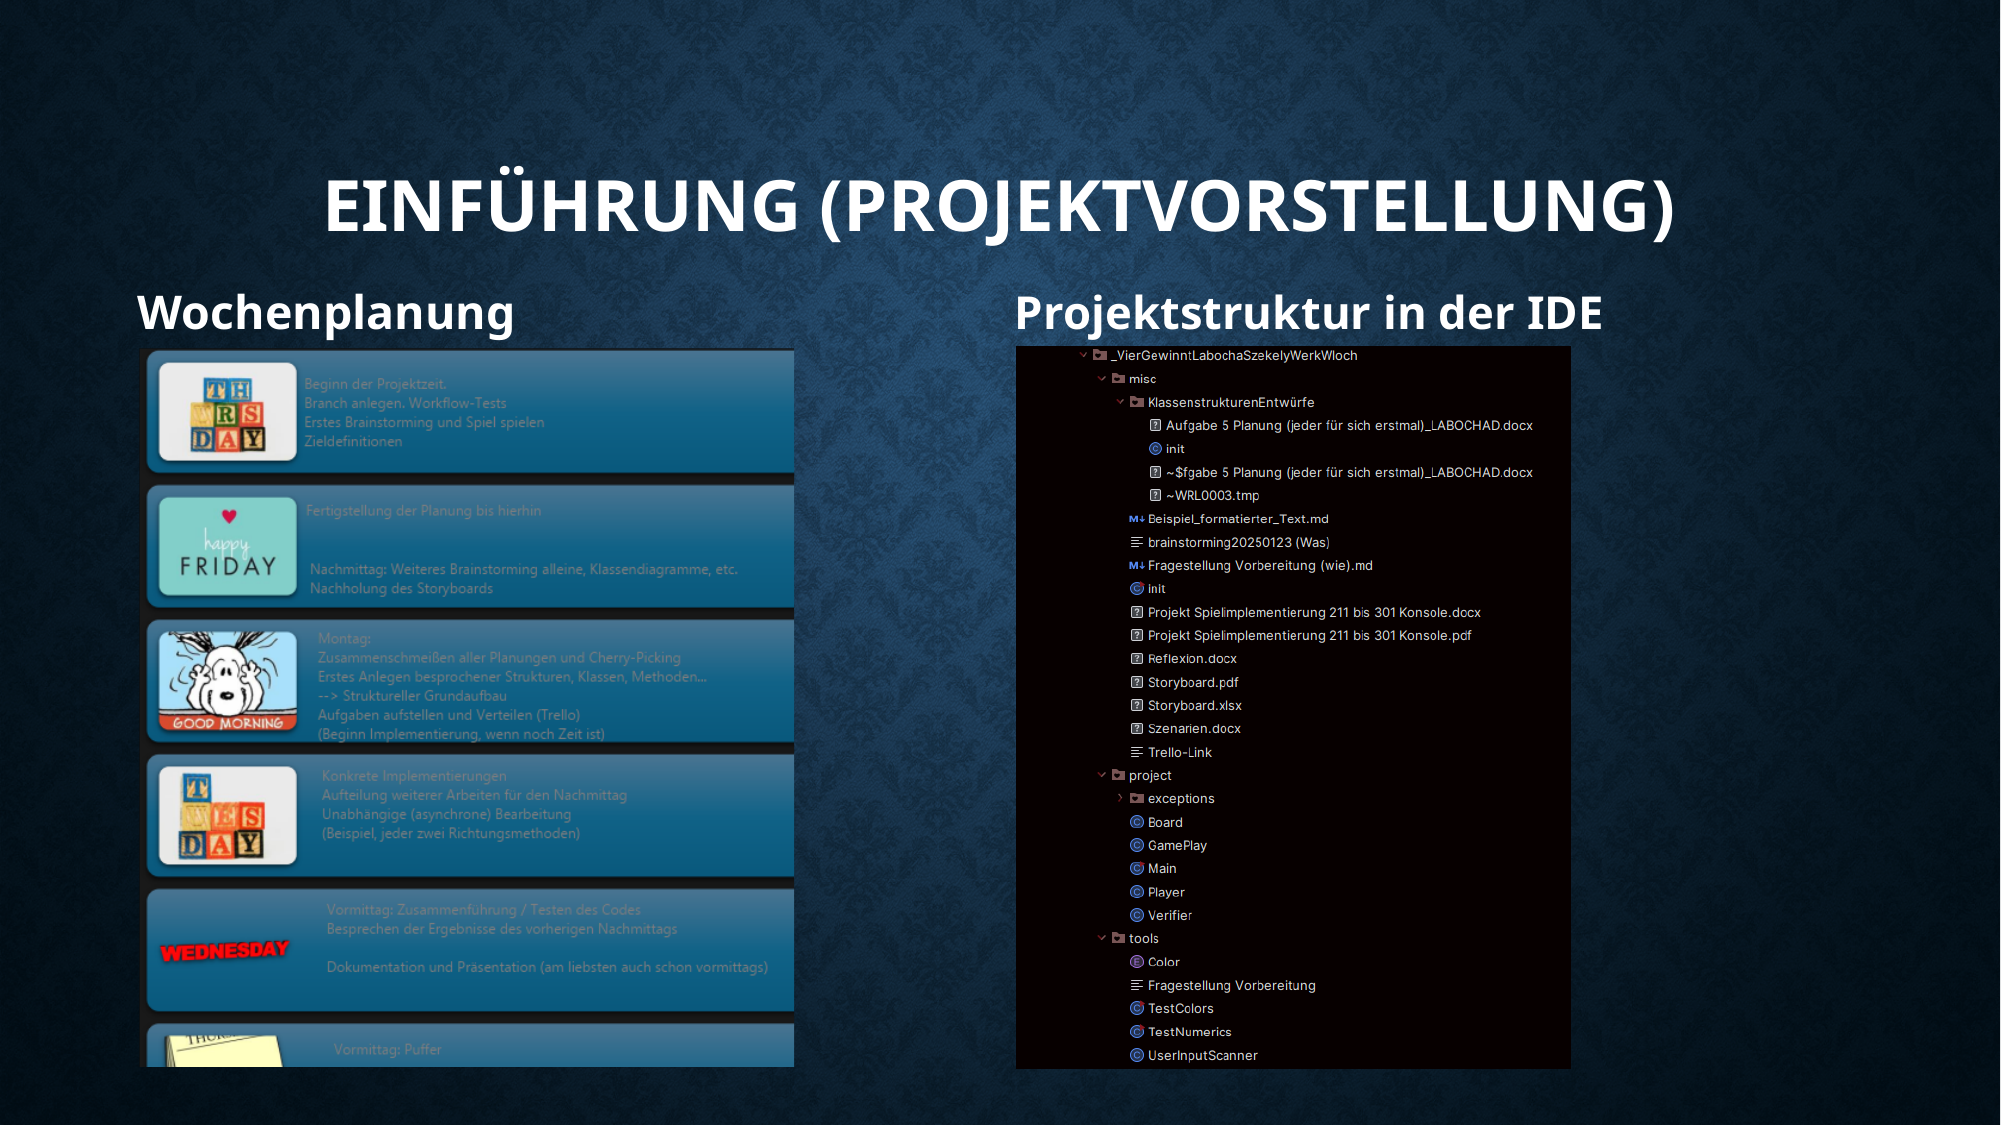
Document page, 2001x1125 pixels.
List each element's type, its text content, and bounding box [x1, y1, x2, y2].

title Einführung (Projektvorstellung) [149, 99, 1849, 318]
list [1015, 345, 1571, 1070]
list Projektstruktur in der IDE [999, 275, 1677, 347]
list Wochenplanung [123, 275, 984, 347]
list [136, 345, 795, 1068]
